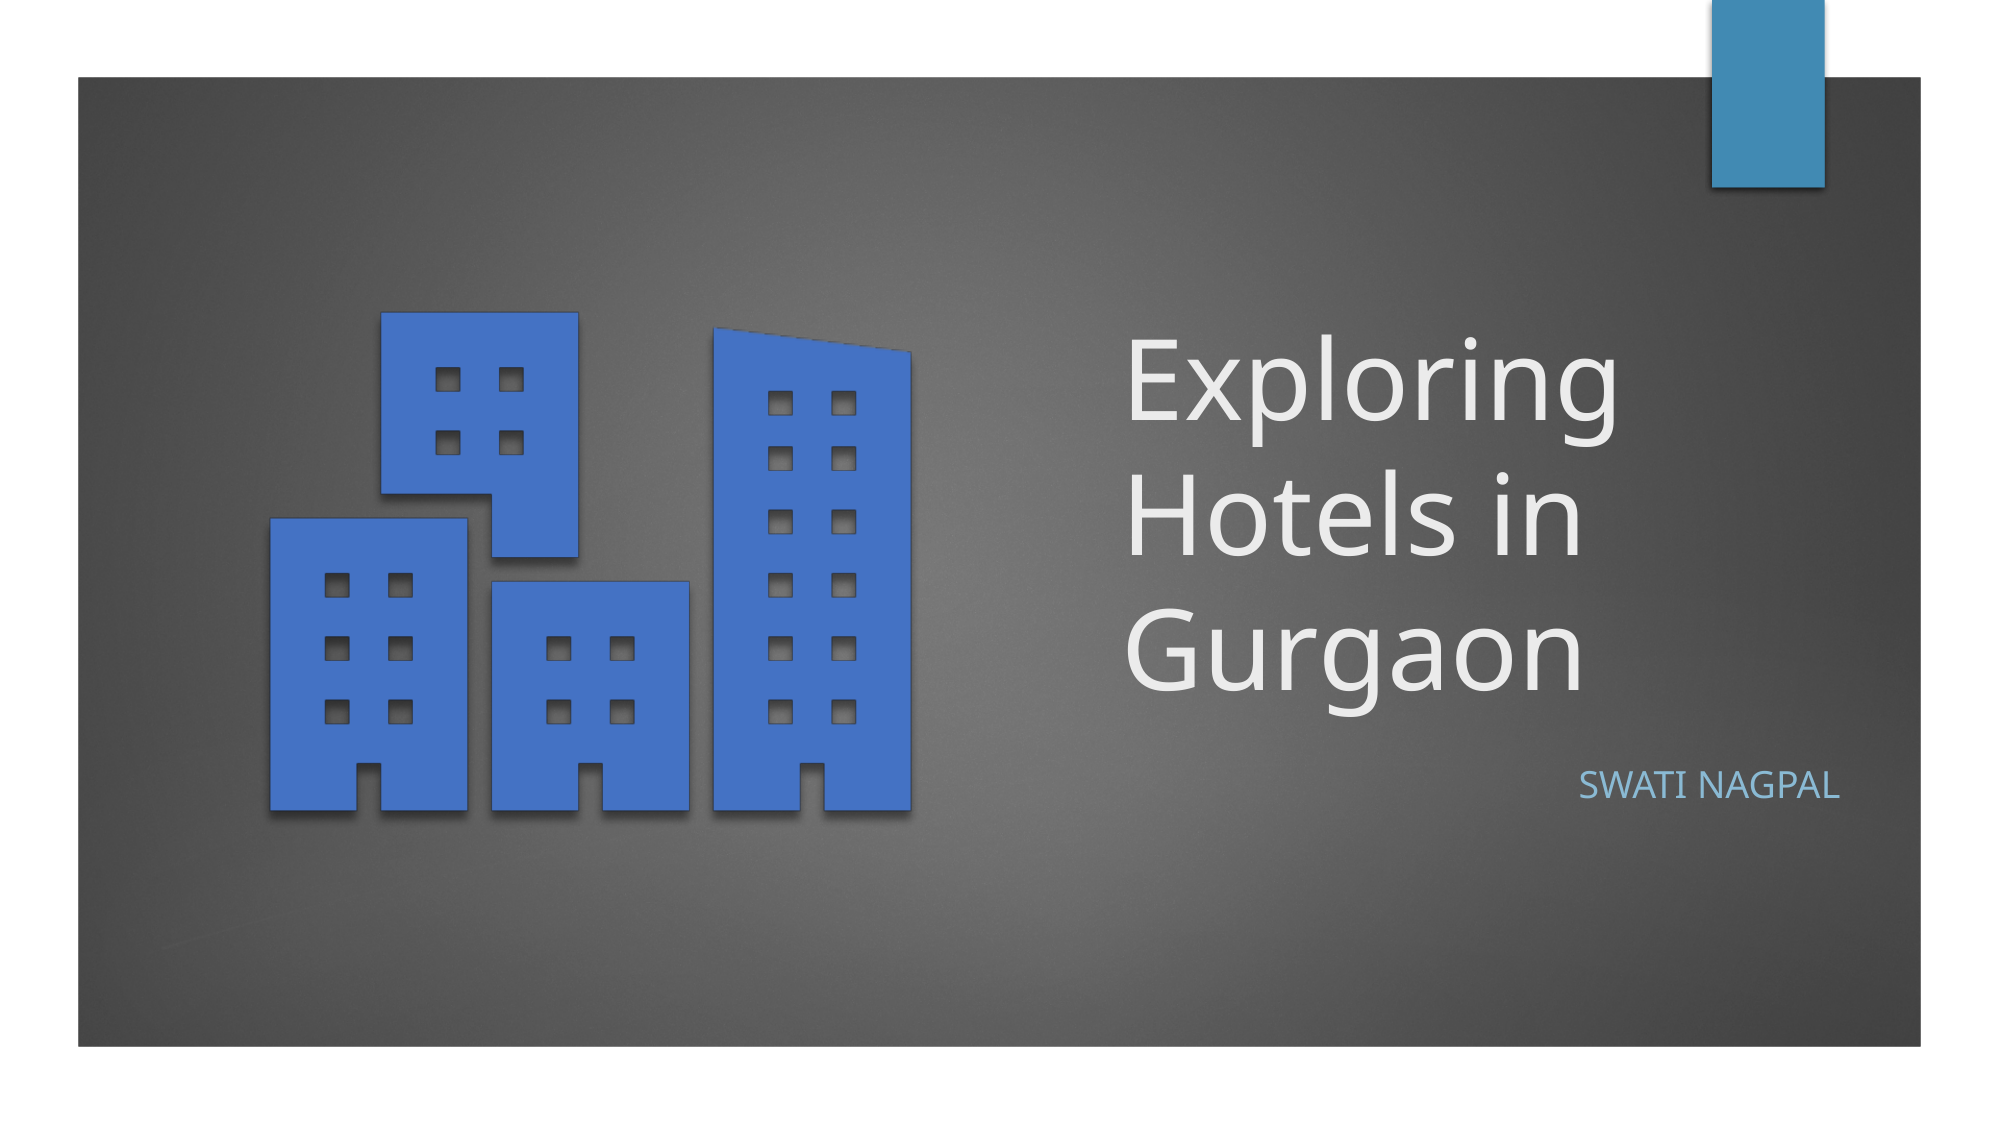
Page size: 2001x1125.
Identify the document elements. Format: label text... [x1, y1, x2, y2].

text_box [1711, 0, 1825, 188]
text_box [0, 0, 2000, 1125]
title Exploring Hotels in Gurgaon [1106, 203, 1894, 721]
picture [211, 182, 971, 943]
subtitle Swati Nagpal [1106, 753, 1894, 1020]
